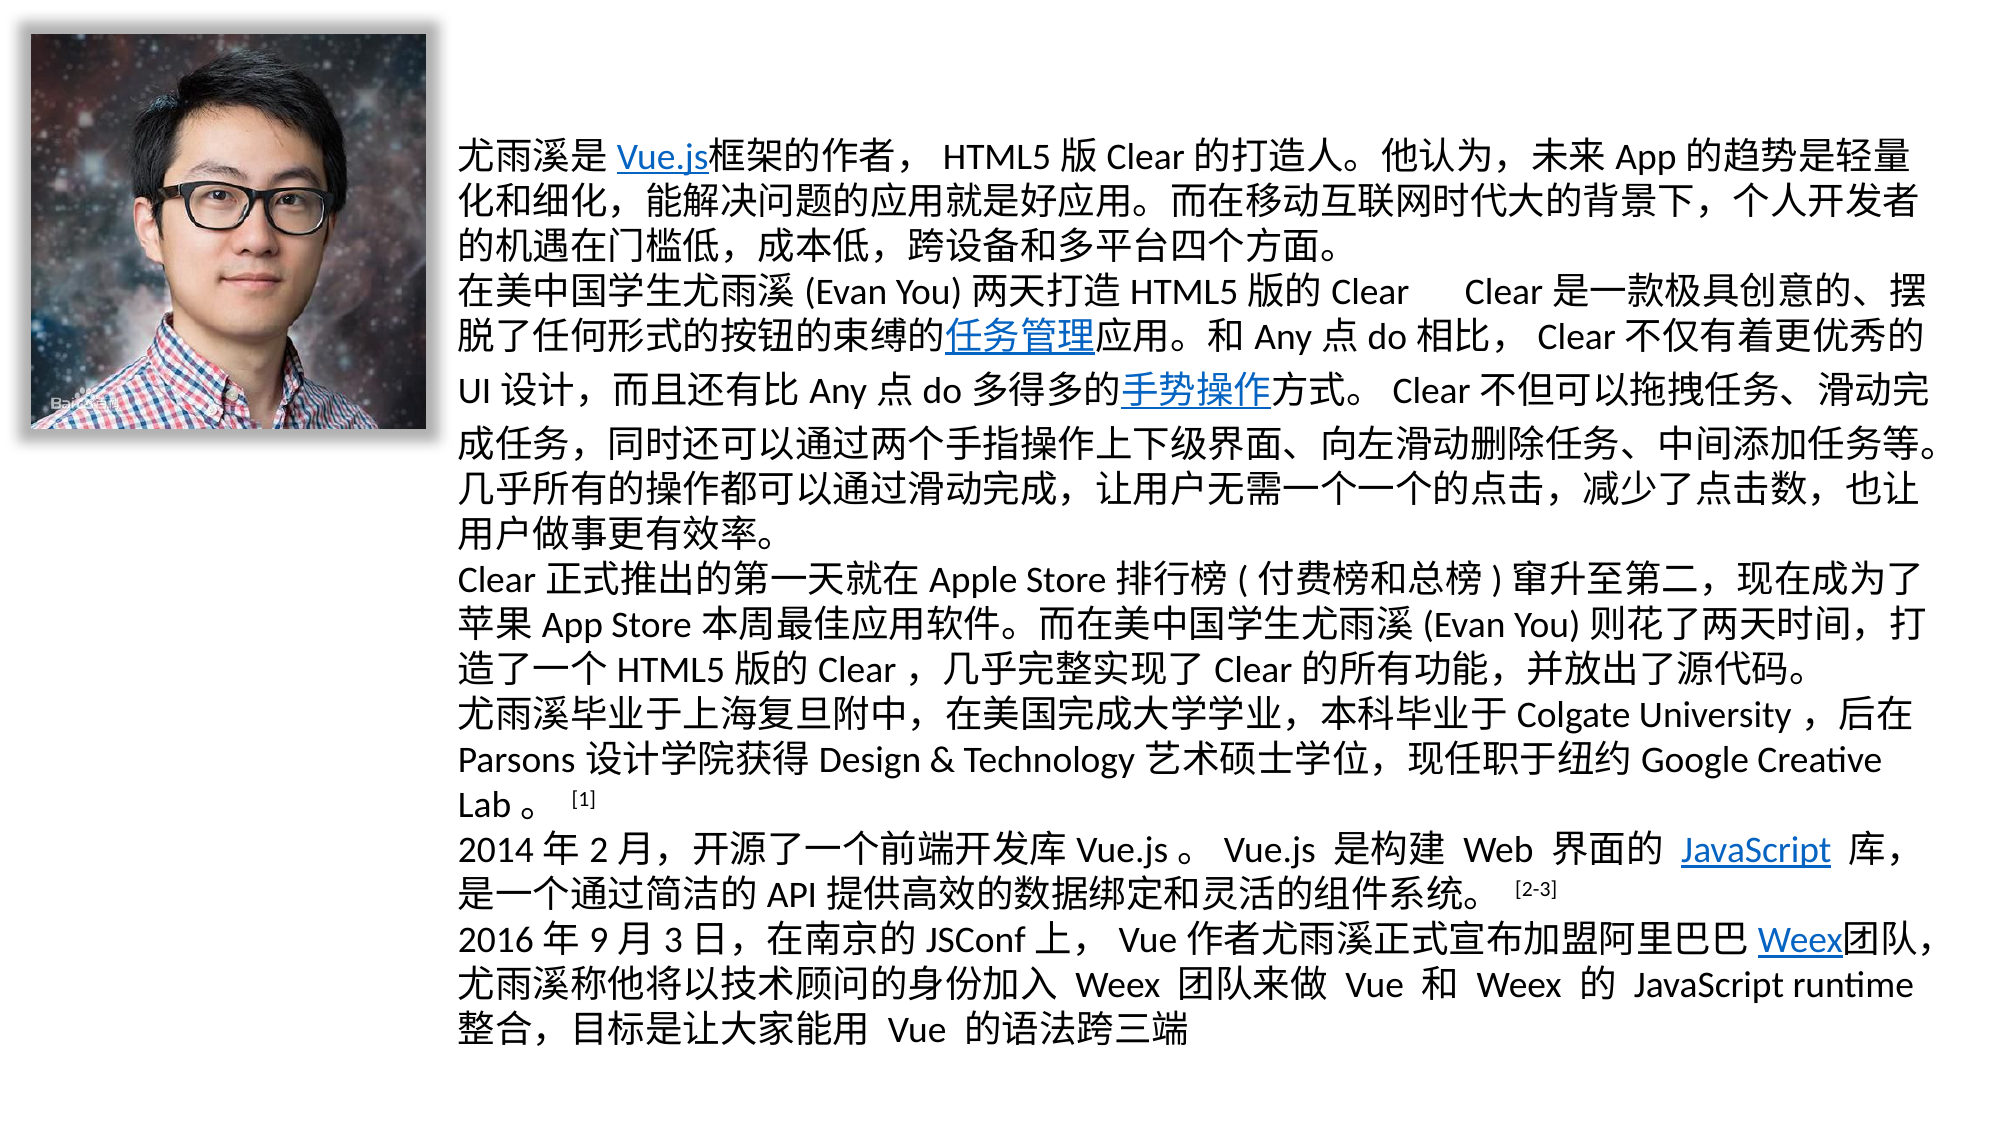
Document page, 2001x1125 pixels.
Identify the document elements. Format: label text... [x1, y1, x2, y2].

text_box 尤雨溪是Vue.js框架的作者，HTML5版Clear的打造人。他认为，未来App的趋势是轻量化和细化，能解决问题的应用就是好应用。而在移动互联网时代大的背景下，个人开发者的机遇在门槛低，成本低，跨设备和多平台四个方面。 在美中国学生尤雨溪(Evan You)两天打造HTML5版的Clear Clear是一款极具创意的、摆脱了任何形式的按钮的束缚的任务管理应用。和Any点do相比，Clear不仅有着更优秀的UI设计，而且还有比Any点do多得多的手势操作方式。Clear不但可以拖拽任务、滑动完成任务，同时还可以通过两个手指操作上下级界面、向左滑动删除任务、中间添加任务等。几乎所有的操作都可以通过滑动完成，让用户无需一个一个的点击，减少了点击数，也让用户做事更有效率。 Clear正式推出的第一天就在Apple Store排行榜(付费榜和总榜)窜升至第二，现在成为了苹果App Store本周最佳应用软件。而在美中国学生尤雨溪(Evan You)则花了两天时间，打造了一个HTML5版的Clear，几乎完整实现了Clear的所有功能，并放出了源代码。 尤雨溪毕业于上海复旦附中，在美国完成大学学业，本科毕业于Colgate University，后在Parsons设计学院获得Design & Technology艺术硕士学位，现任职于纽约Google Creative Lab。 [1] 2014年2月，开源了一个前端开发库Vue.js。Vue.js 是构建 Web 界面的 JavaScript 库，是一个通过简洁的API提供高效的数据绑定和灵活的组件系统。 [2-3] 2016年9月3日，在南京的JSConf上，Vue作者尤雨溪正式宣布加盟阿里巴巴Weex团队，尤雨溪称他将以技术顾问的身份加入 Weex 团队来做 Vue 和 Weex 的 JavaScript runtime 整合，目标是让大家能用 Vue 的语法跨三端 [443, 124, 1946, 1103]
picture [31, 34, 426, 429]
